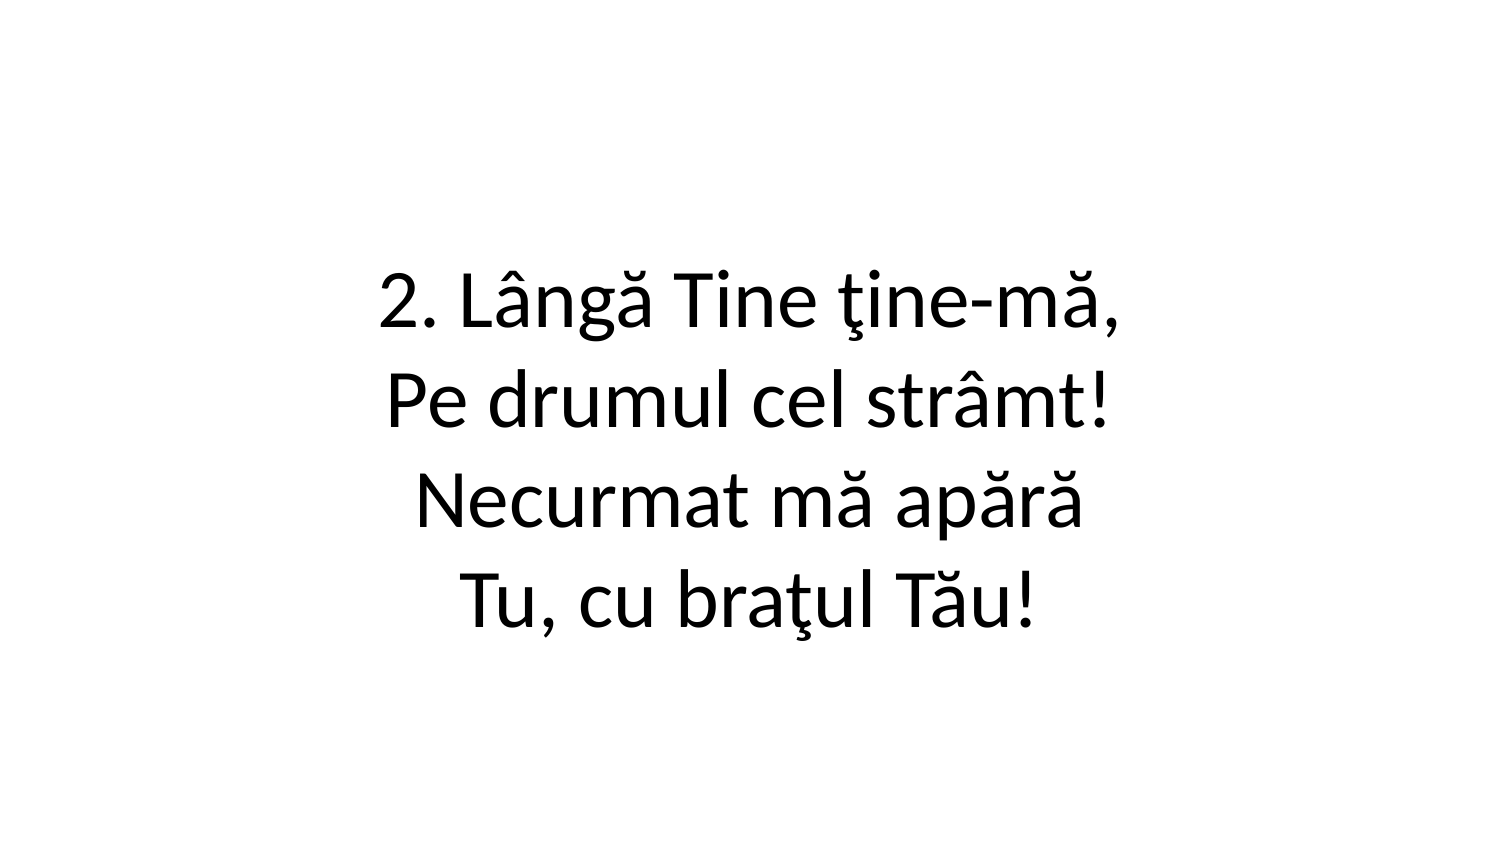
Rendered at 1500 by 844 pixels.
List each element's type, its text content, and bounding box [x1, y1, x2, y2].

text_box 2. Lângă Tine ţine-mă, Pe drumul cel strâmt! Necurmat mă apără Tu, cu braţul Tău! [362, 192, 1138, 652]
